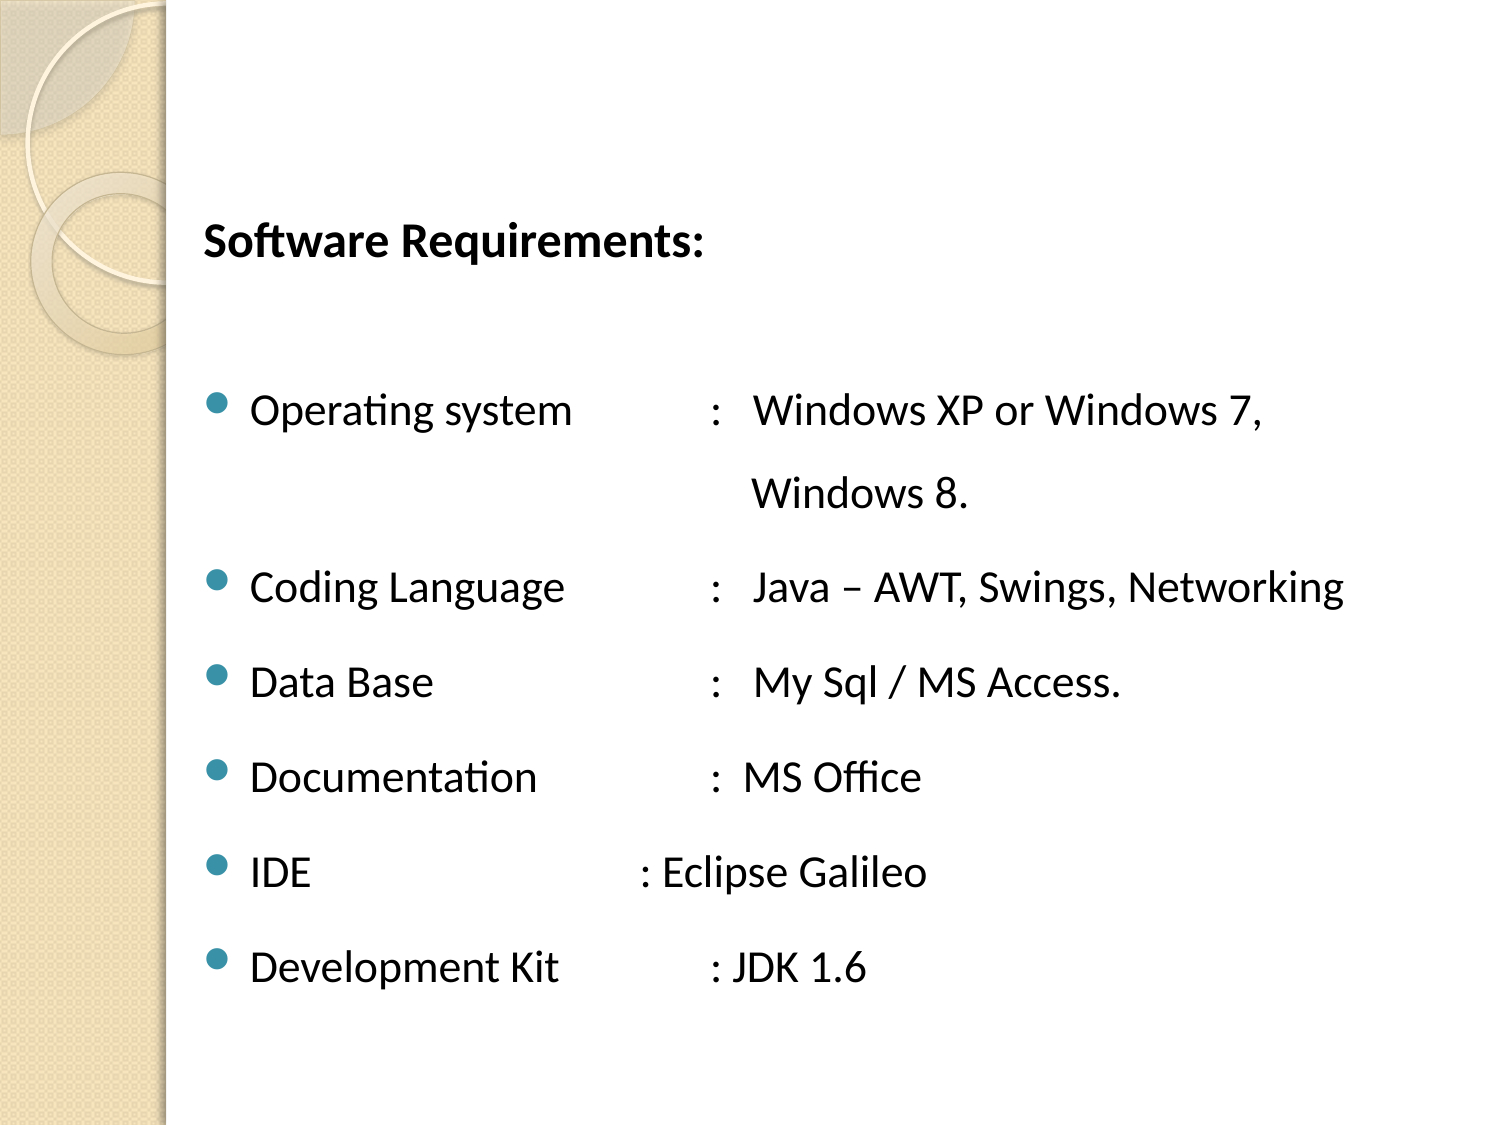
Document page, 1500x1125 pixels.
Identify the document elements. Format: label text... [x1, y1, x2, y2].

list Software Requirements: Operating system : Windows XP or Windows 7, Windows 8. Coding Language : Java – AWT, Swings, Networking Data Base : My Sql / MS Access. Documentation : MS Office IDE : Eclipse Galileo Development Kit : JDK 1.6 [174, 200, 1466, 1025]
